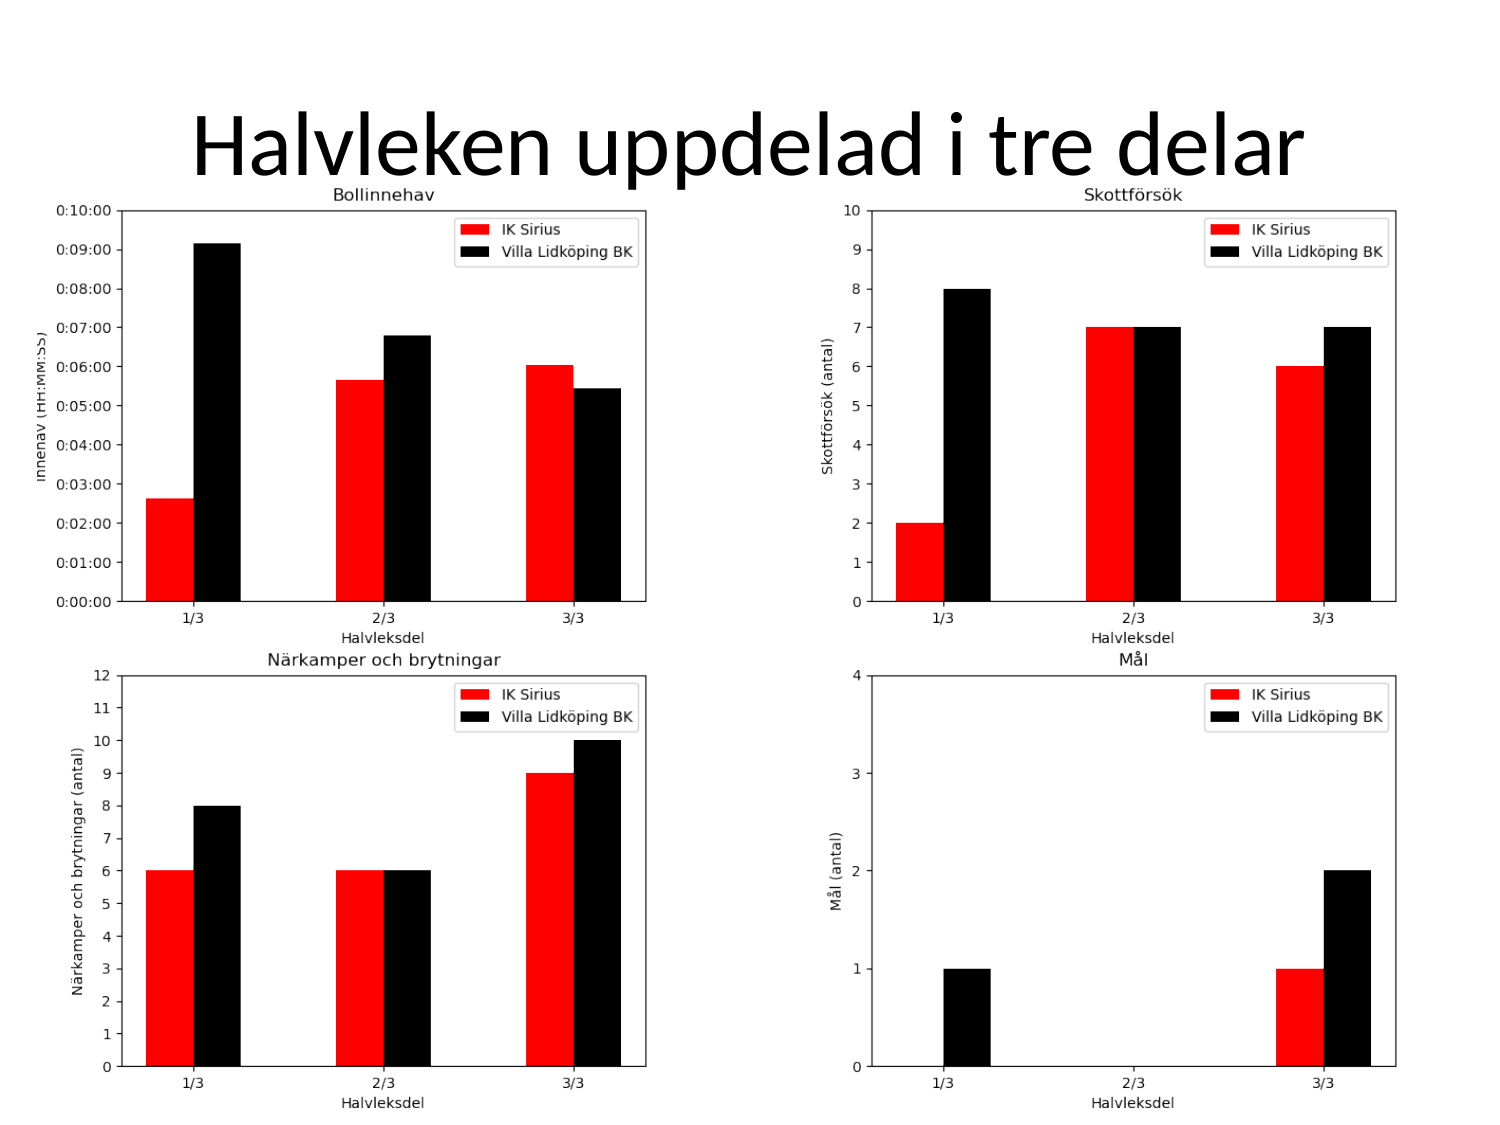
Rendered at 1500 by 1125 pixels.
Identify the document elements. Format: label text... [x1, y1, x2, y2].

picture [787, 149, 1463, 1122]
title Halvleken uppdelad i tre delar [75, 45, 1425, 233]
picture [37, 149, 713, 1122]
